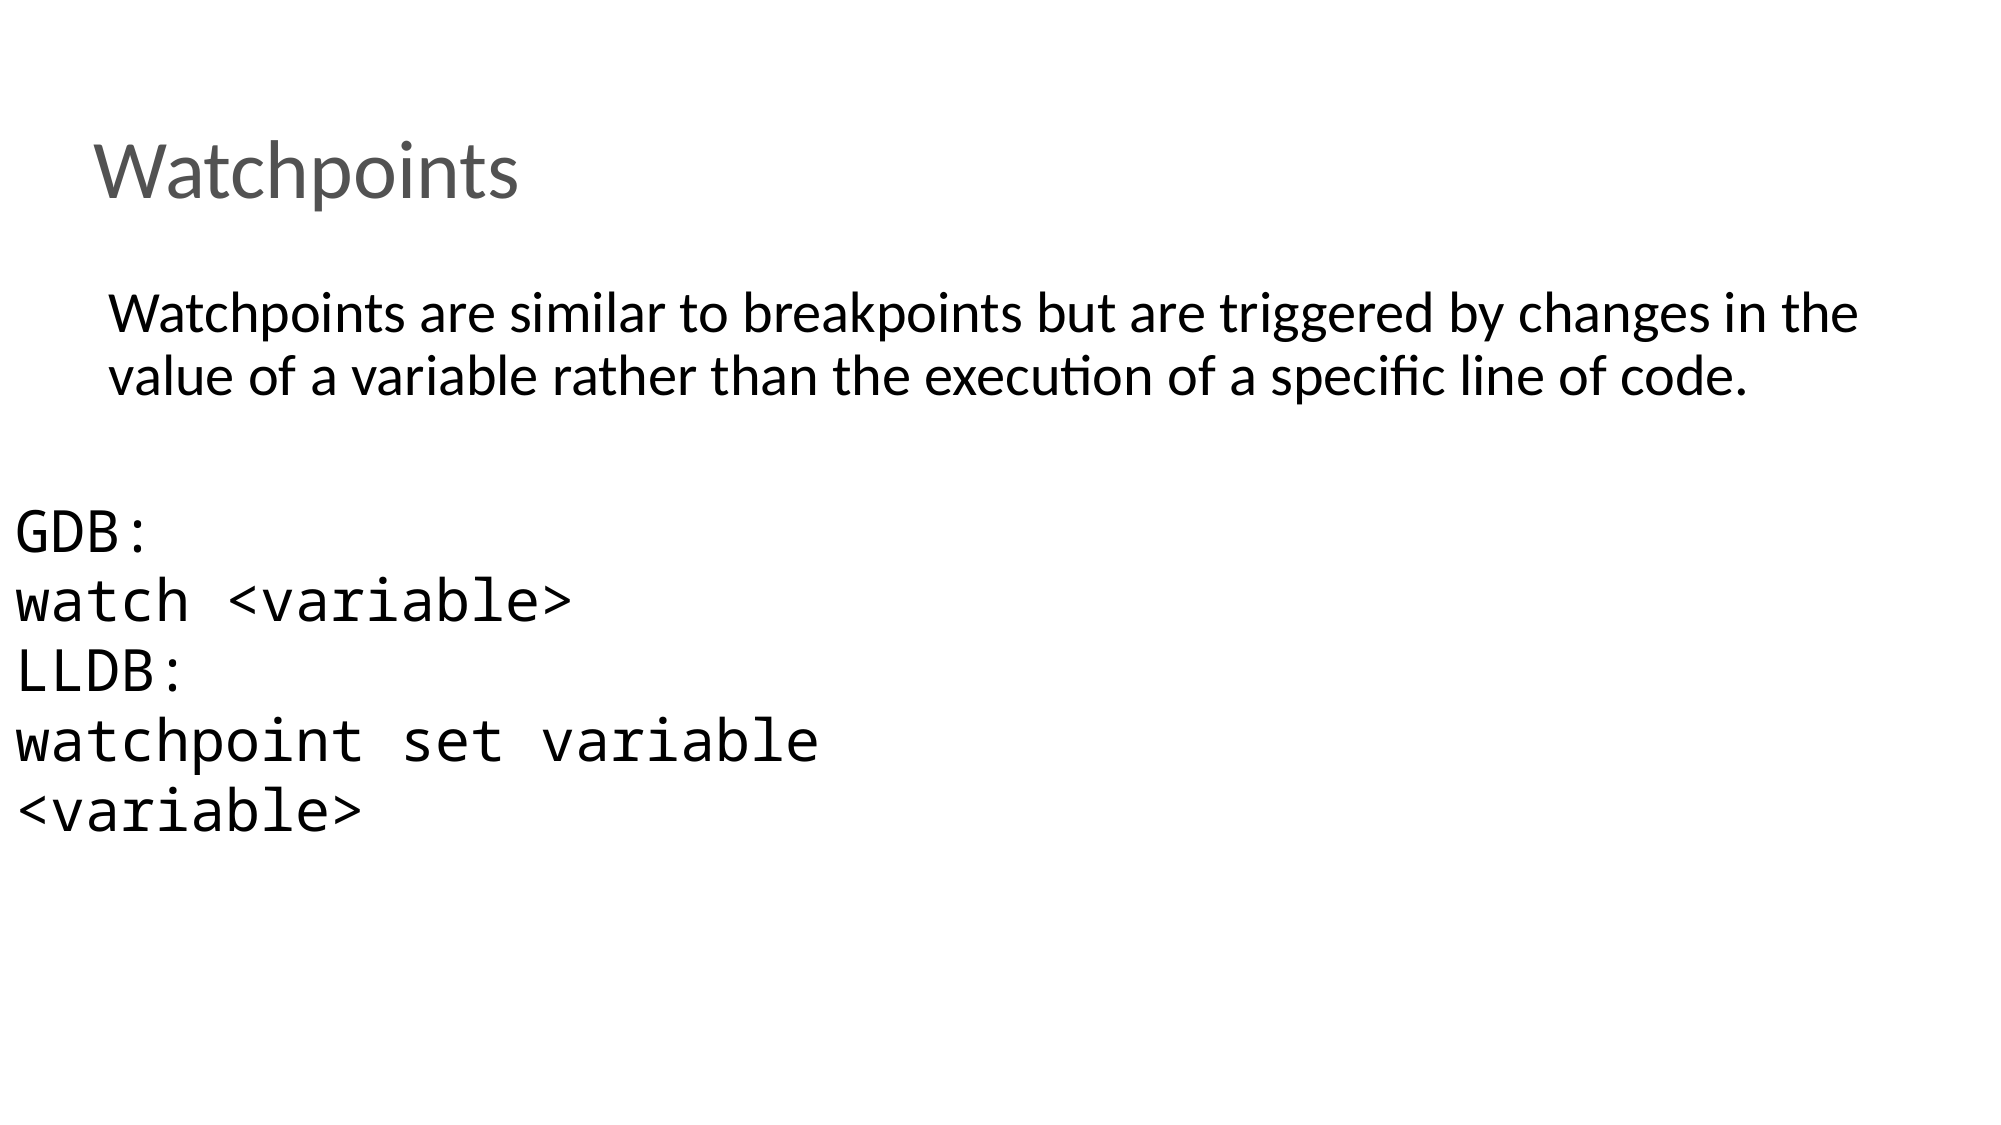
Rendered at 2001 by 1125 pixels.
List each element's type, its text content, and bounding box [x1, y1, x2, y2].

list Watchpoints are similar to breakpoints but are triggered by changes in the value of a variable rather than the execution of a specific line of code. [93, 274, 1900, 1025]
title Watchpoints [93, 93, 1900, 250]
text_box GDB: watch <variable> LLDB: watchpoint set variable <variable> [0, 478, 1150, 859]
